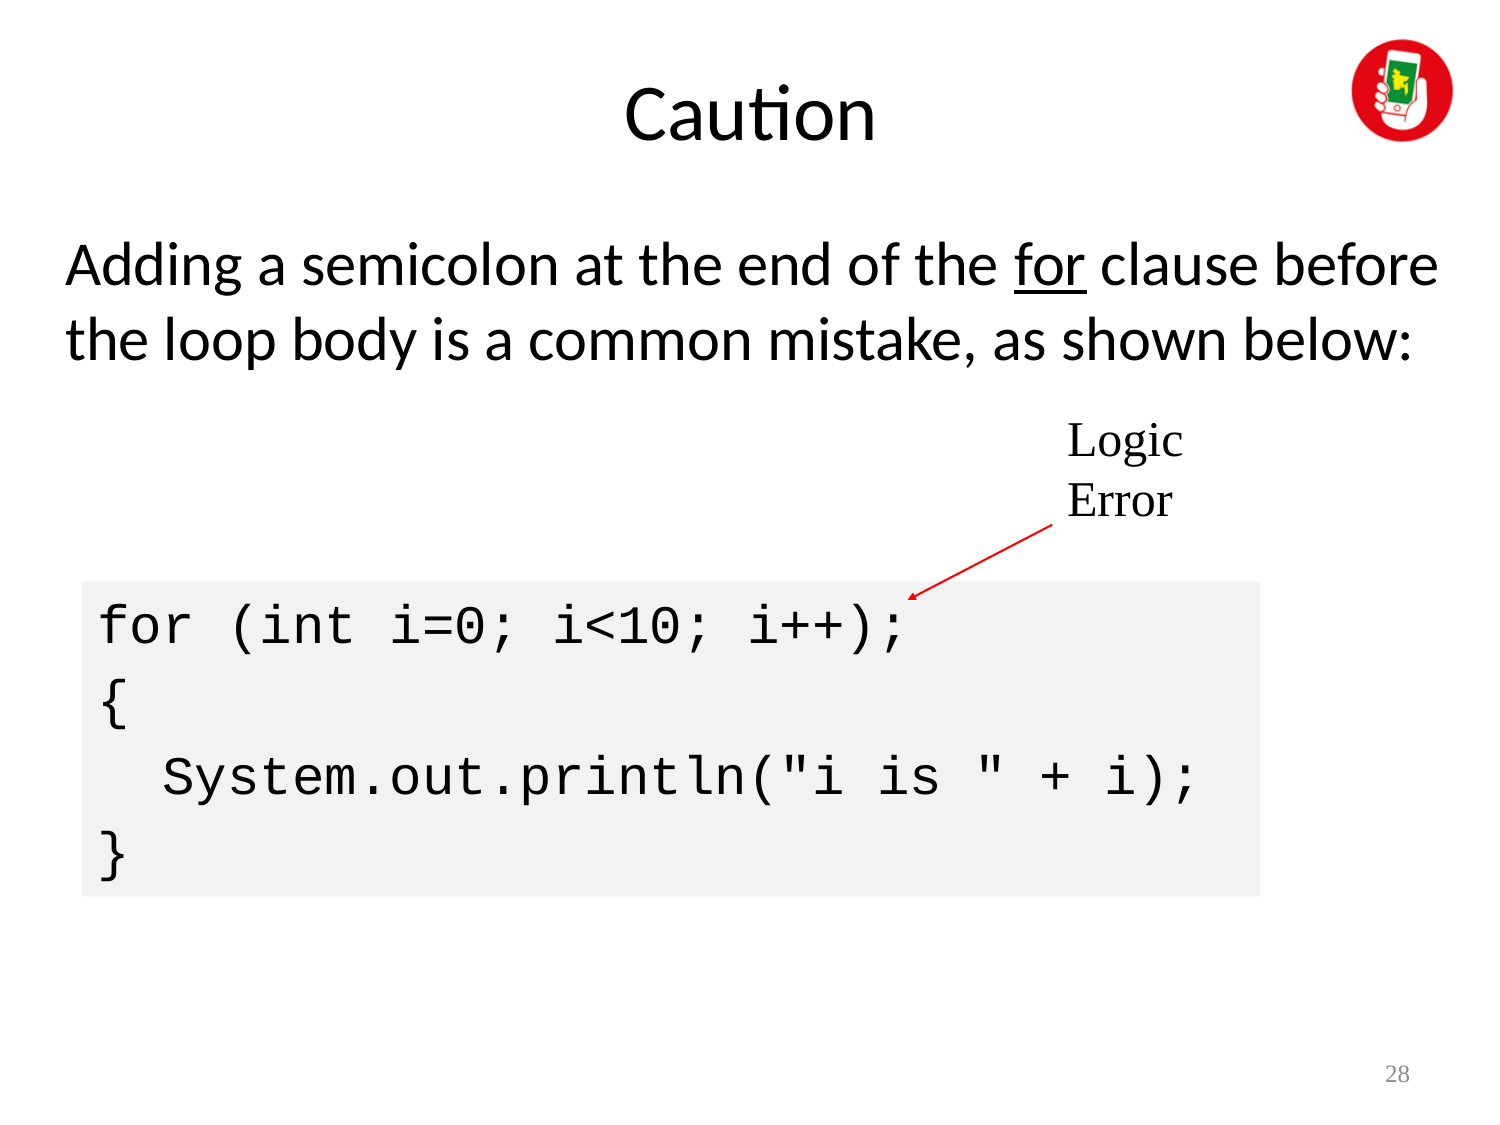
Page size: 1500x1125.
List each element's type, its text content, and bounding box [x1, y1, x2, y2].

text_box for (int i=0; i<10; i++); { System.out.println("i is " + i); } [82, 581, 1261, 897]
list Adding a semicolon at the end of the for clause before the loop body is a common mistake, as shown below: [50, 215, 1469, 389]
text_box [907, 524, 1053, 601]
title Caution [113, 52, 1389, 165]
text_box Logic Error [1052, 398, 1265, 534]
slide_number 28 [1074, 1042, 1425, 1103]
picture [1350, 37, 1455, 143]
